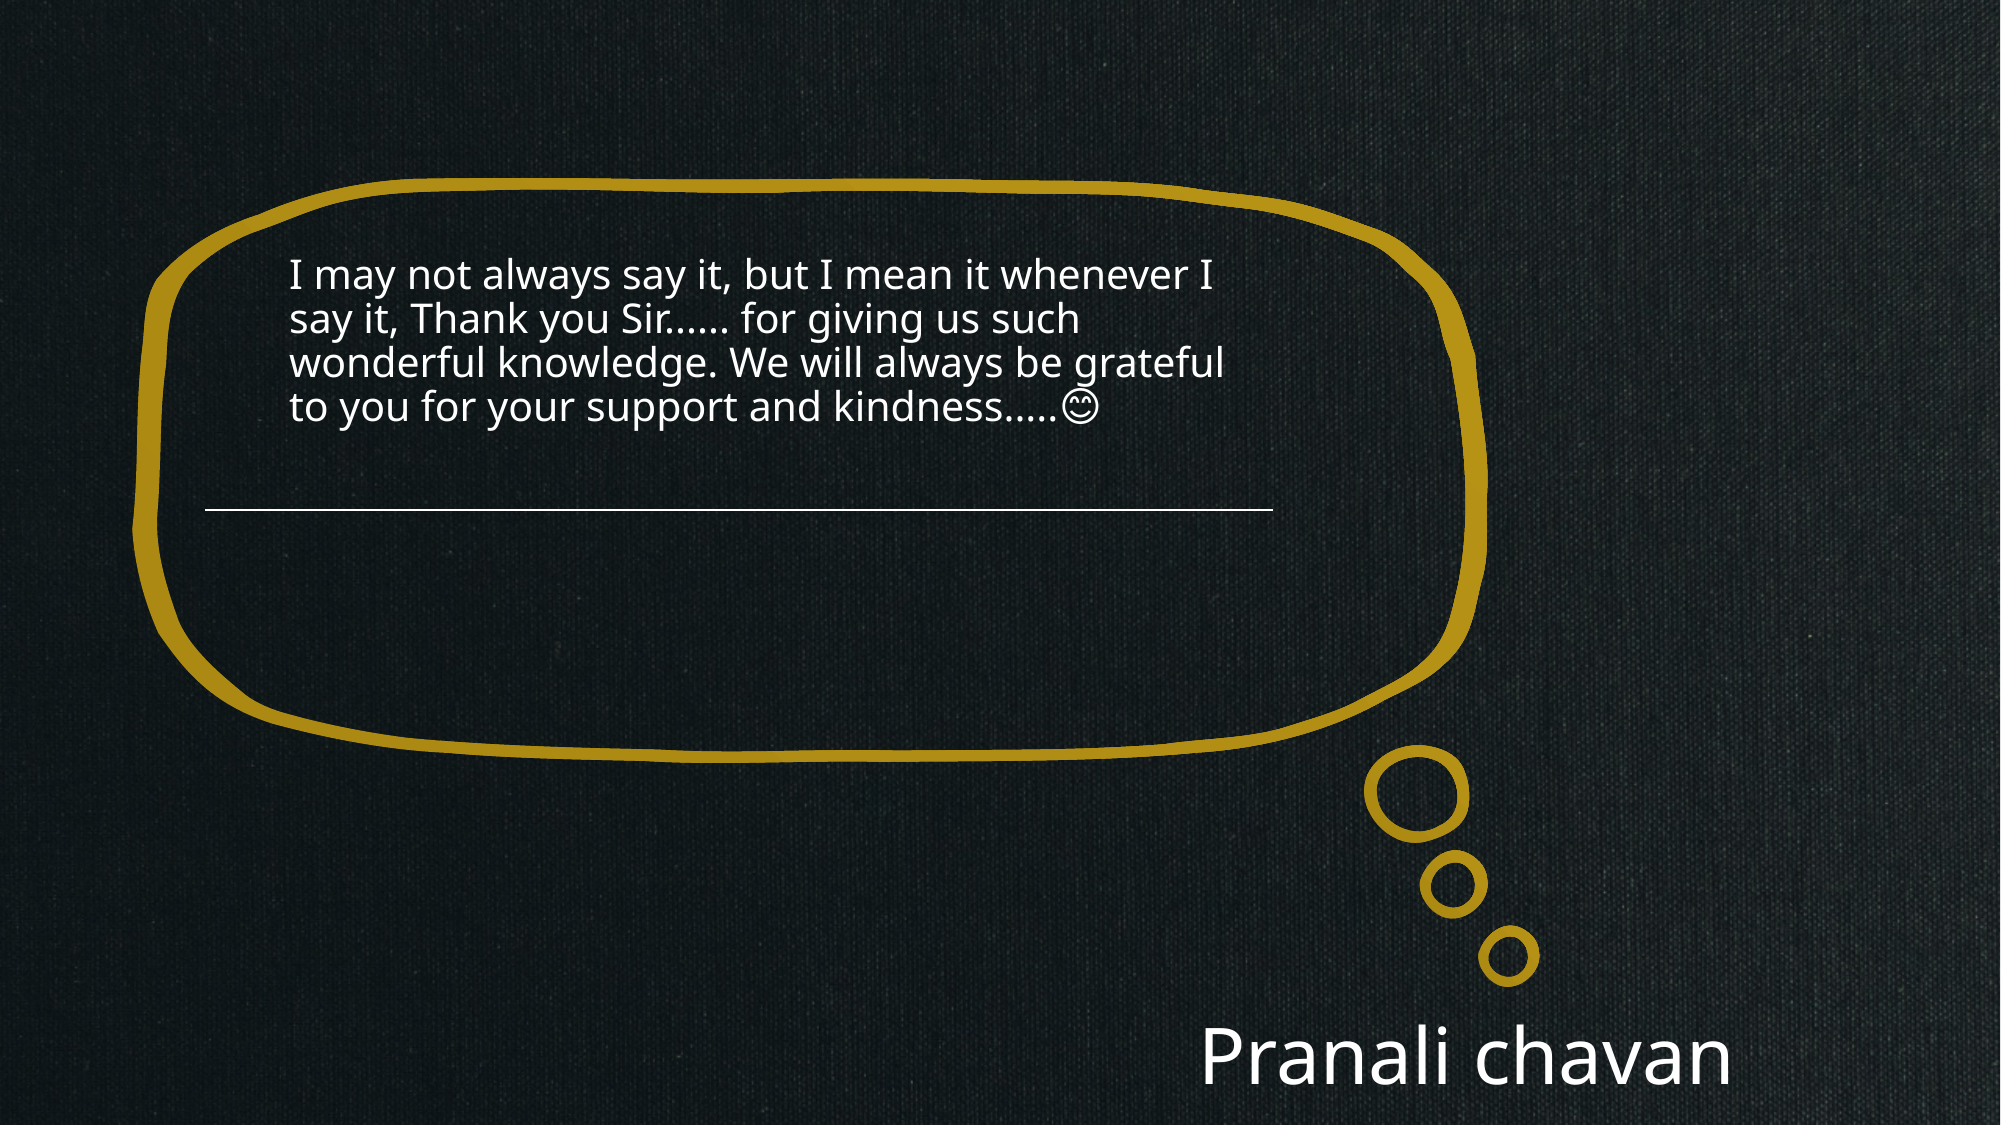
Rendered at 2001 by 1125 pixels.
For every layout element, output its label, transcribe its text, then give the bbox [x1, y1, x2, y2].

subtitle I may not always say it, but I mean it whenever I say it, Thank you Sir...... for giving us such wonderful knowledge. We will always be grateful to you for your support and kindness.....😊 [274, 246, 1253, 485]
text_box Pranali chavan [1183, 1008, 1950, 1109]
picture [0, 0, 2001, 1125]
